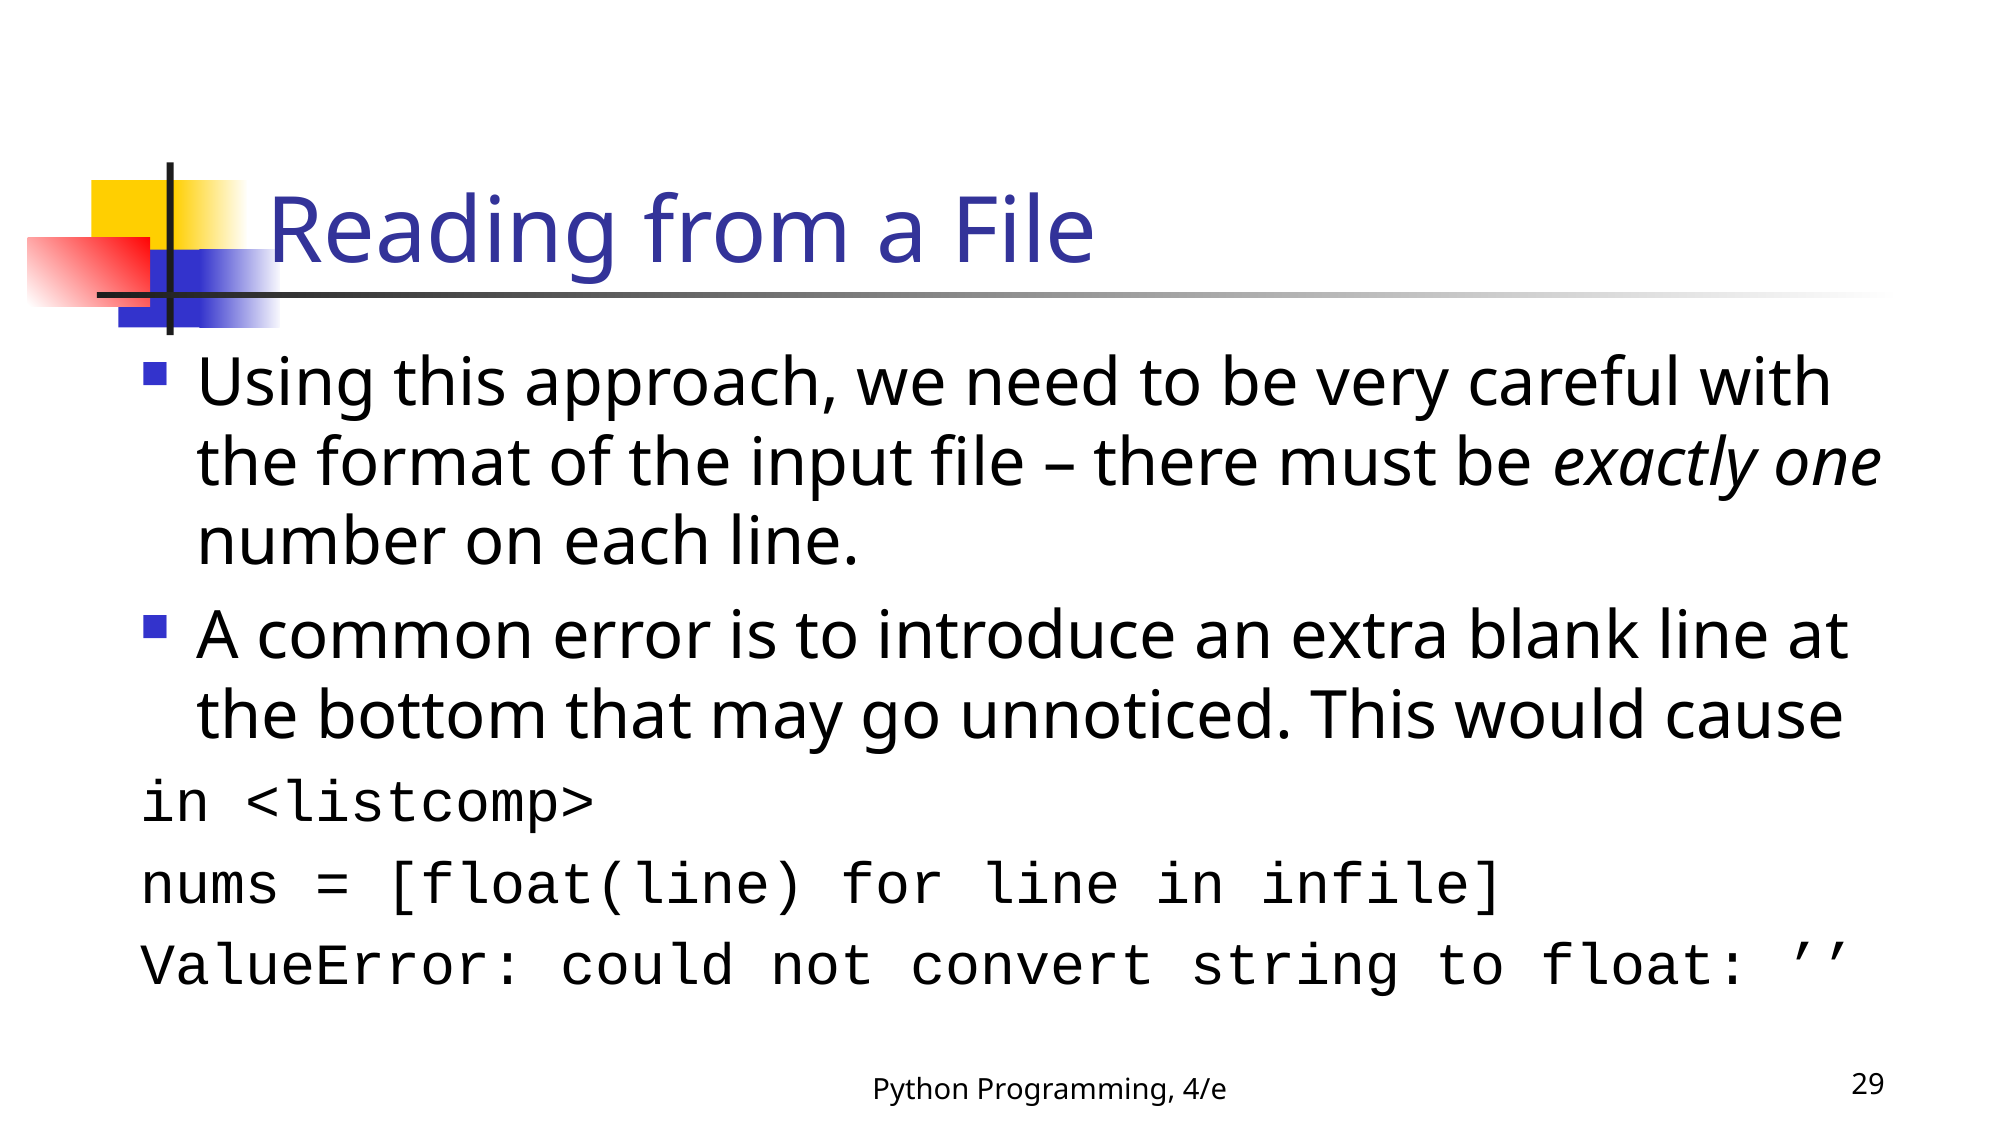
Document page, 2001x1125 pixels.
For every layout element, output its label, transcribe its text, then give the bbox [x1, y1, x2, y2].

list Using this approach, we need to be very careful with the format of the input file – there must be exactly one number on each line. A common error is to introduce an extra blank line at the bottom that may go unnoticed. This would cause in <listcomp> nums = [float(line) for line in infile] ValueError: could not convert string to float: ’’ [125, 331, 1959, 1006]
footer Python Programming, 4/e [733, 1037, 1367, 1113]
slide_number 29 [1483, 1037, 1901, 1113]
title Reading from a File [251, 101, 1957, 289]
